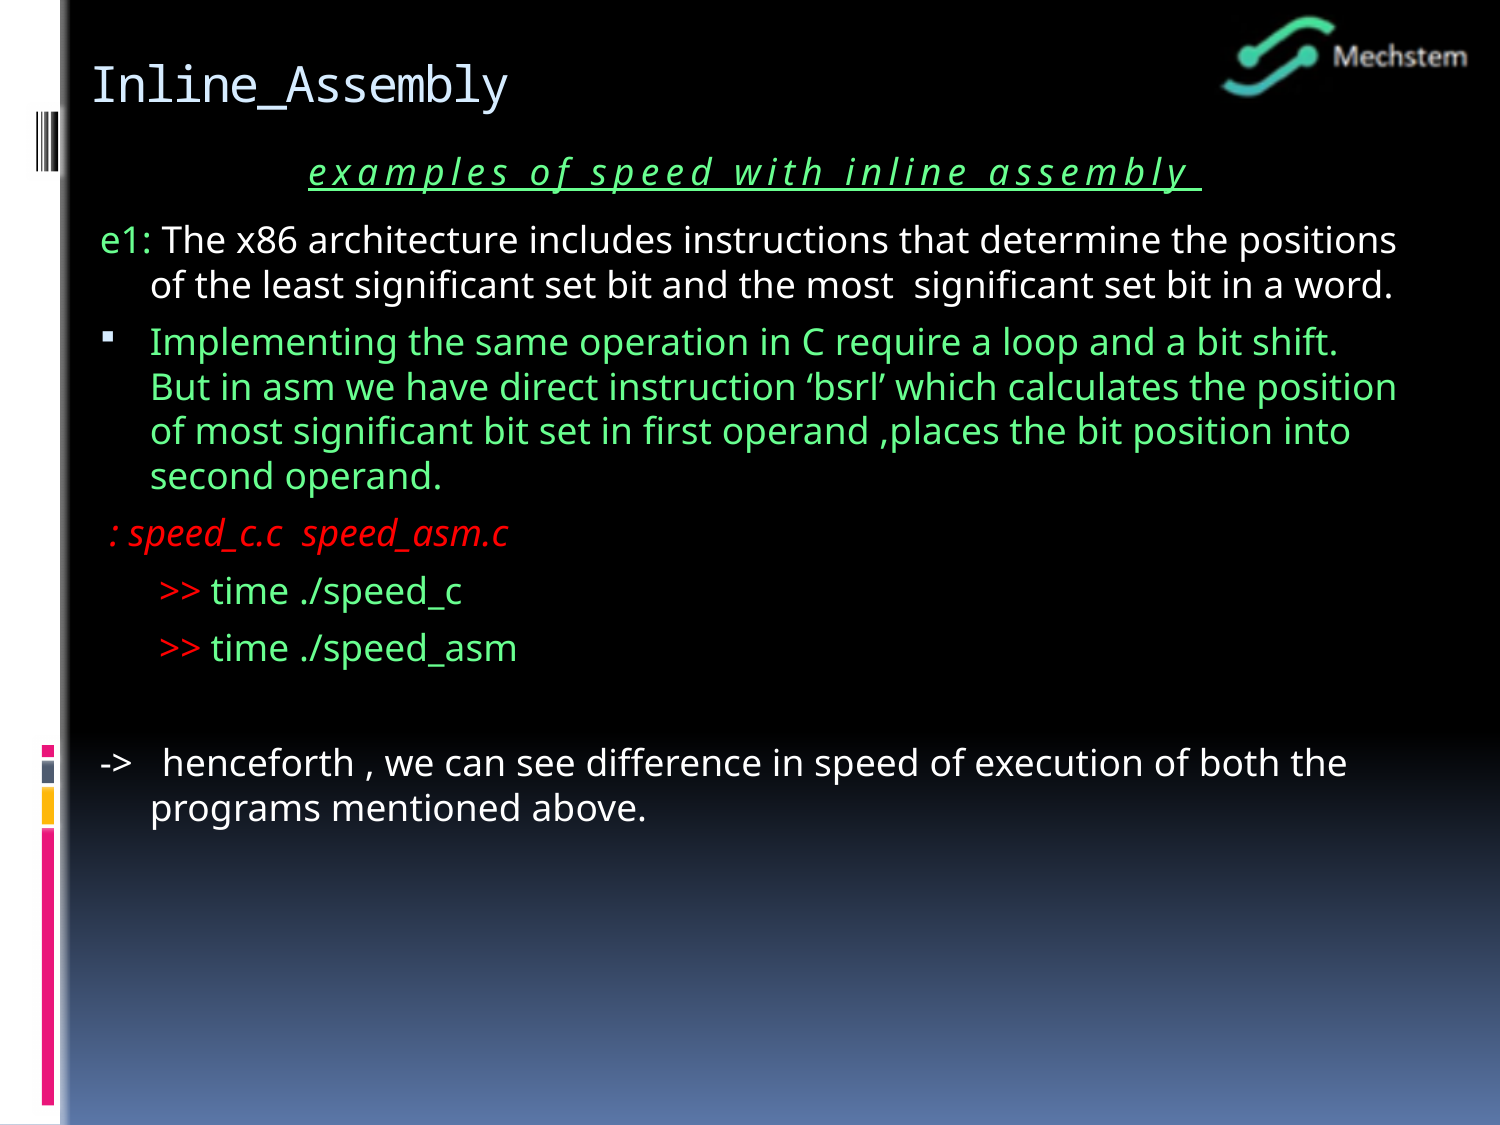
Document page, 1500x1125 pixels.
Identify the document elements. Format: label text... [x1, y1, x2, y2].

title Inline_Assembly _x86 [75, 45, 1425, 140]
list examples of speed with inline assembly e1: The x86 architecture includes instructions that determine the positions of the least significant set bit and the most significant set bit in a word. Implementing the same operation in C require a loop and a bit shift. But in asm we have direct instruction ‘bsrl’ which calculates the position of most significant bit set in first operand ,places the bit position into second operand. : speed_c.c speed_asm.c >> time ./speed_c >> time ./speed_asm -> henceforth , we can see difference in speed of execution of both the programs mentioned above. [75, 140, 1425, 1005]
picture [1197, 0, 1500, 118]
